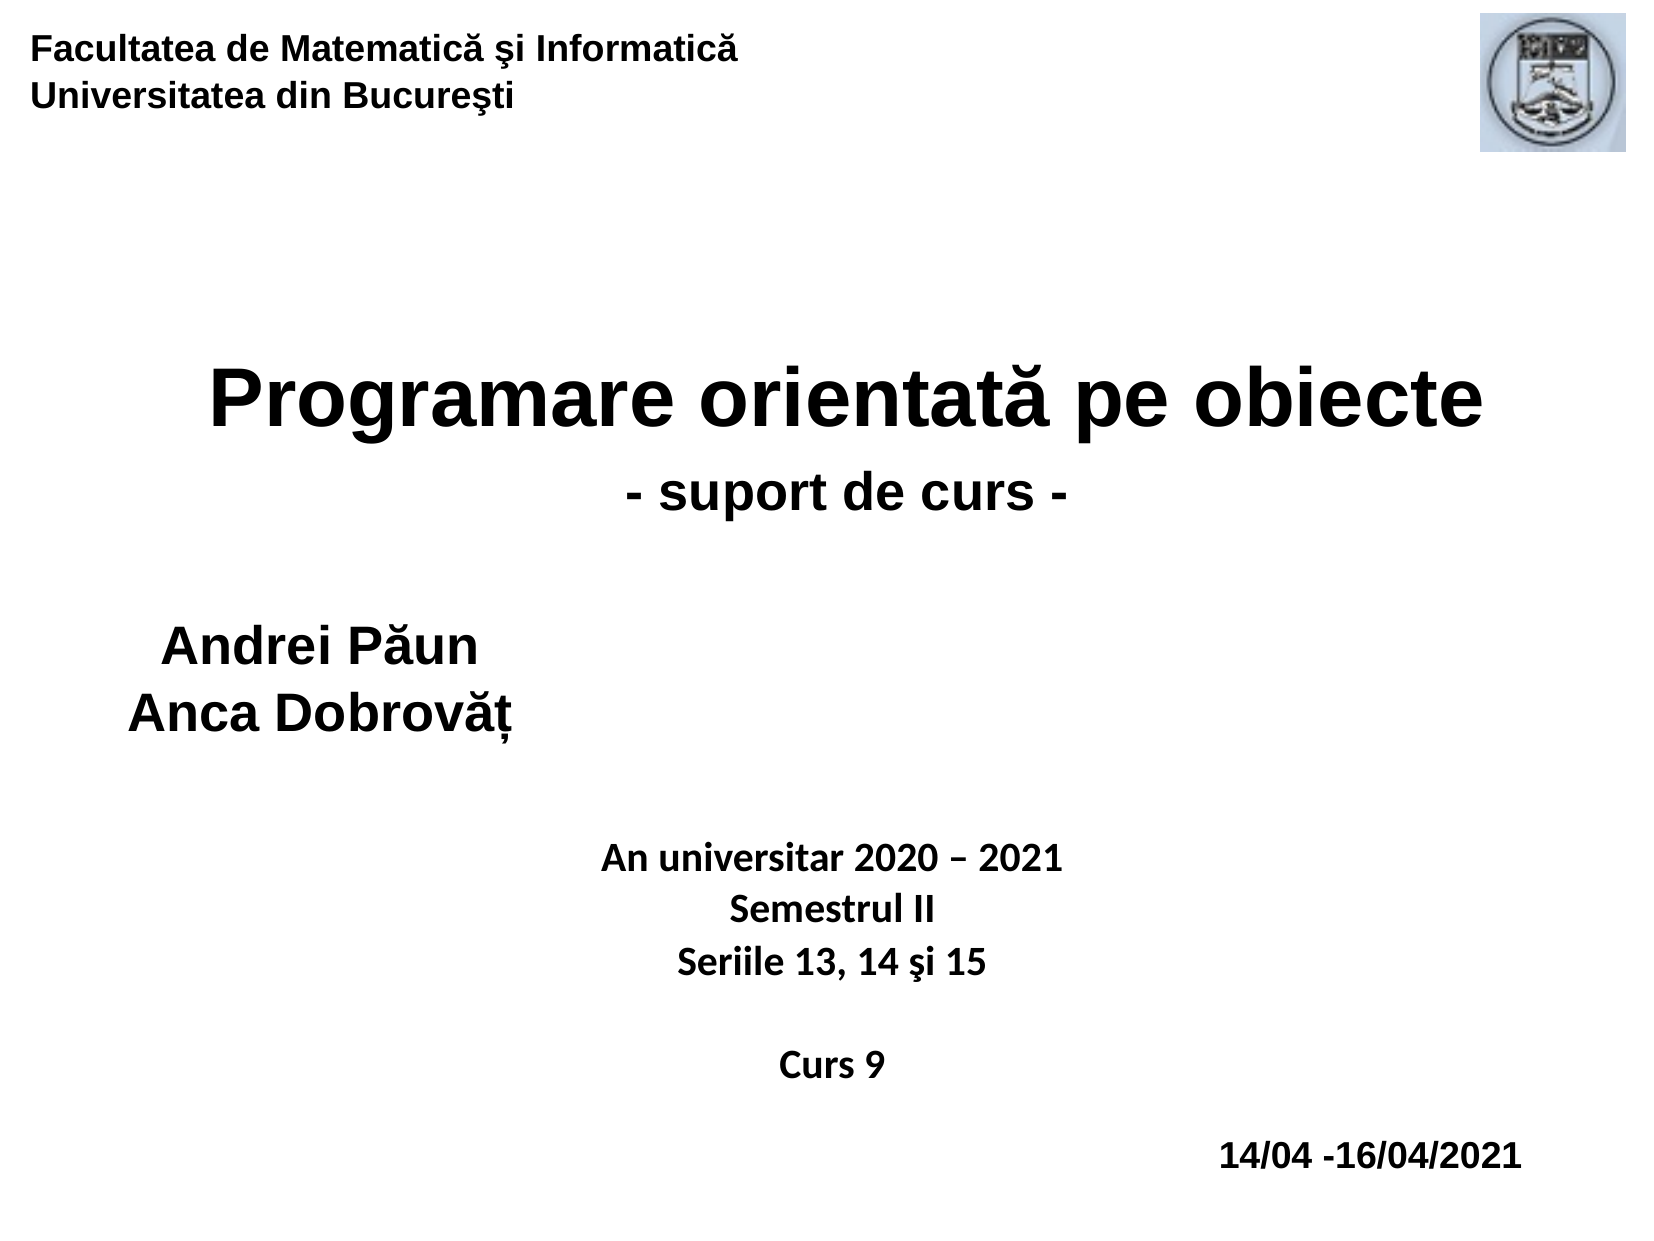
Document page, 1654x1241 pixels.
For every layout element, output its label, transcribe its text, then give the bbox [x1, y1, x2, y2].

text_box Facultatea de Matematică şi Informatică Universitatea din Bucureşti [13, 13, 841, 122]
text_box An universitar 2020 – 2021 Semestrul II Seriile 13, 14 şi 15 Curs 9 [500, 819, 1165, 1088]
text_box Programare orientată pe obiecte - suport de curs - [158, 303, 1536, 546]
picture [1480, 13, 1626, 152]
text_box Andrei Păun Anca Dobrovăț [37, 612, 604, 738]
text_box 14/04 -16/04/2021 [1164, 1134, 1577, 1171]
